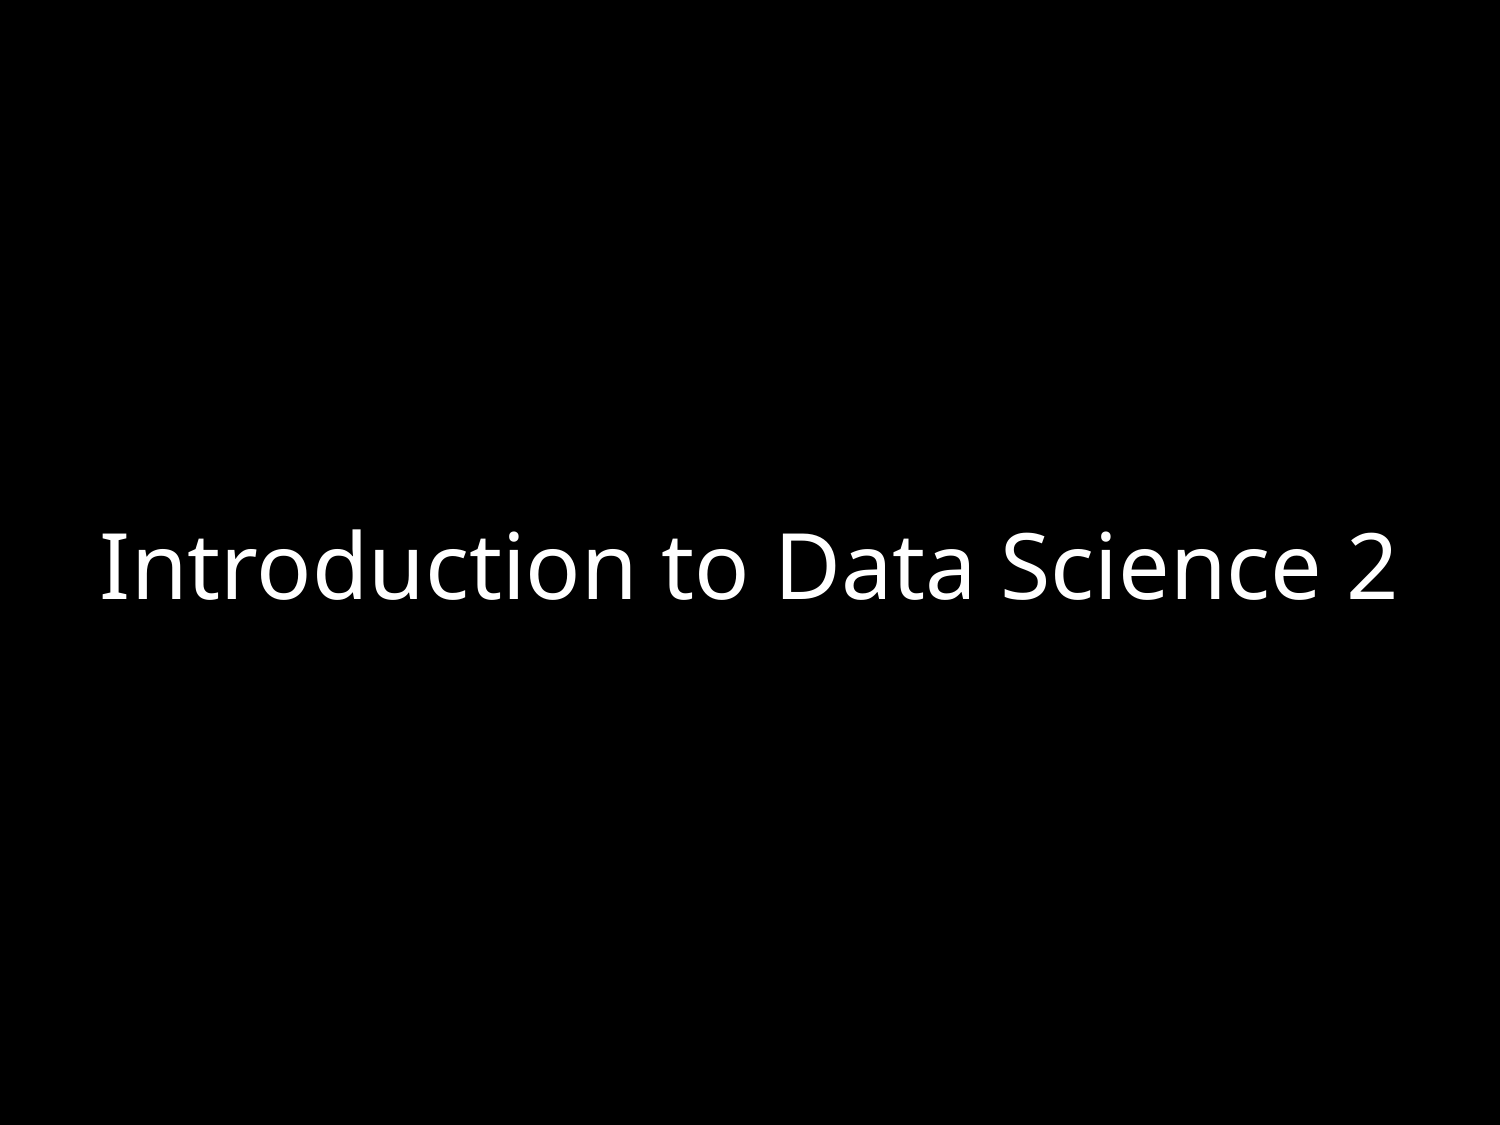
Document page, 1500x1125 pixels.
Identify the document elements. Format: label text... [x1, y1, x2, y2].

title Introduction to Data Science 2 [26, 394, 1474, 731]
